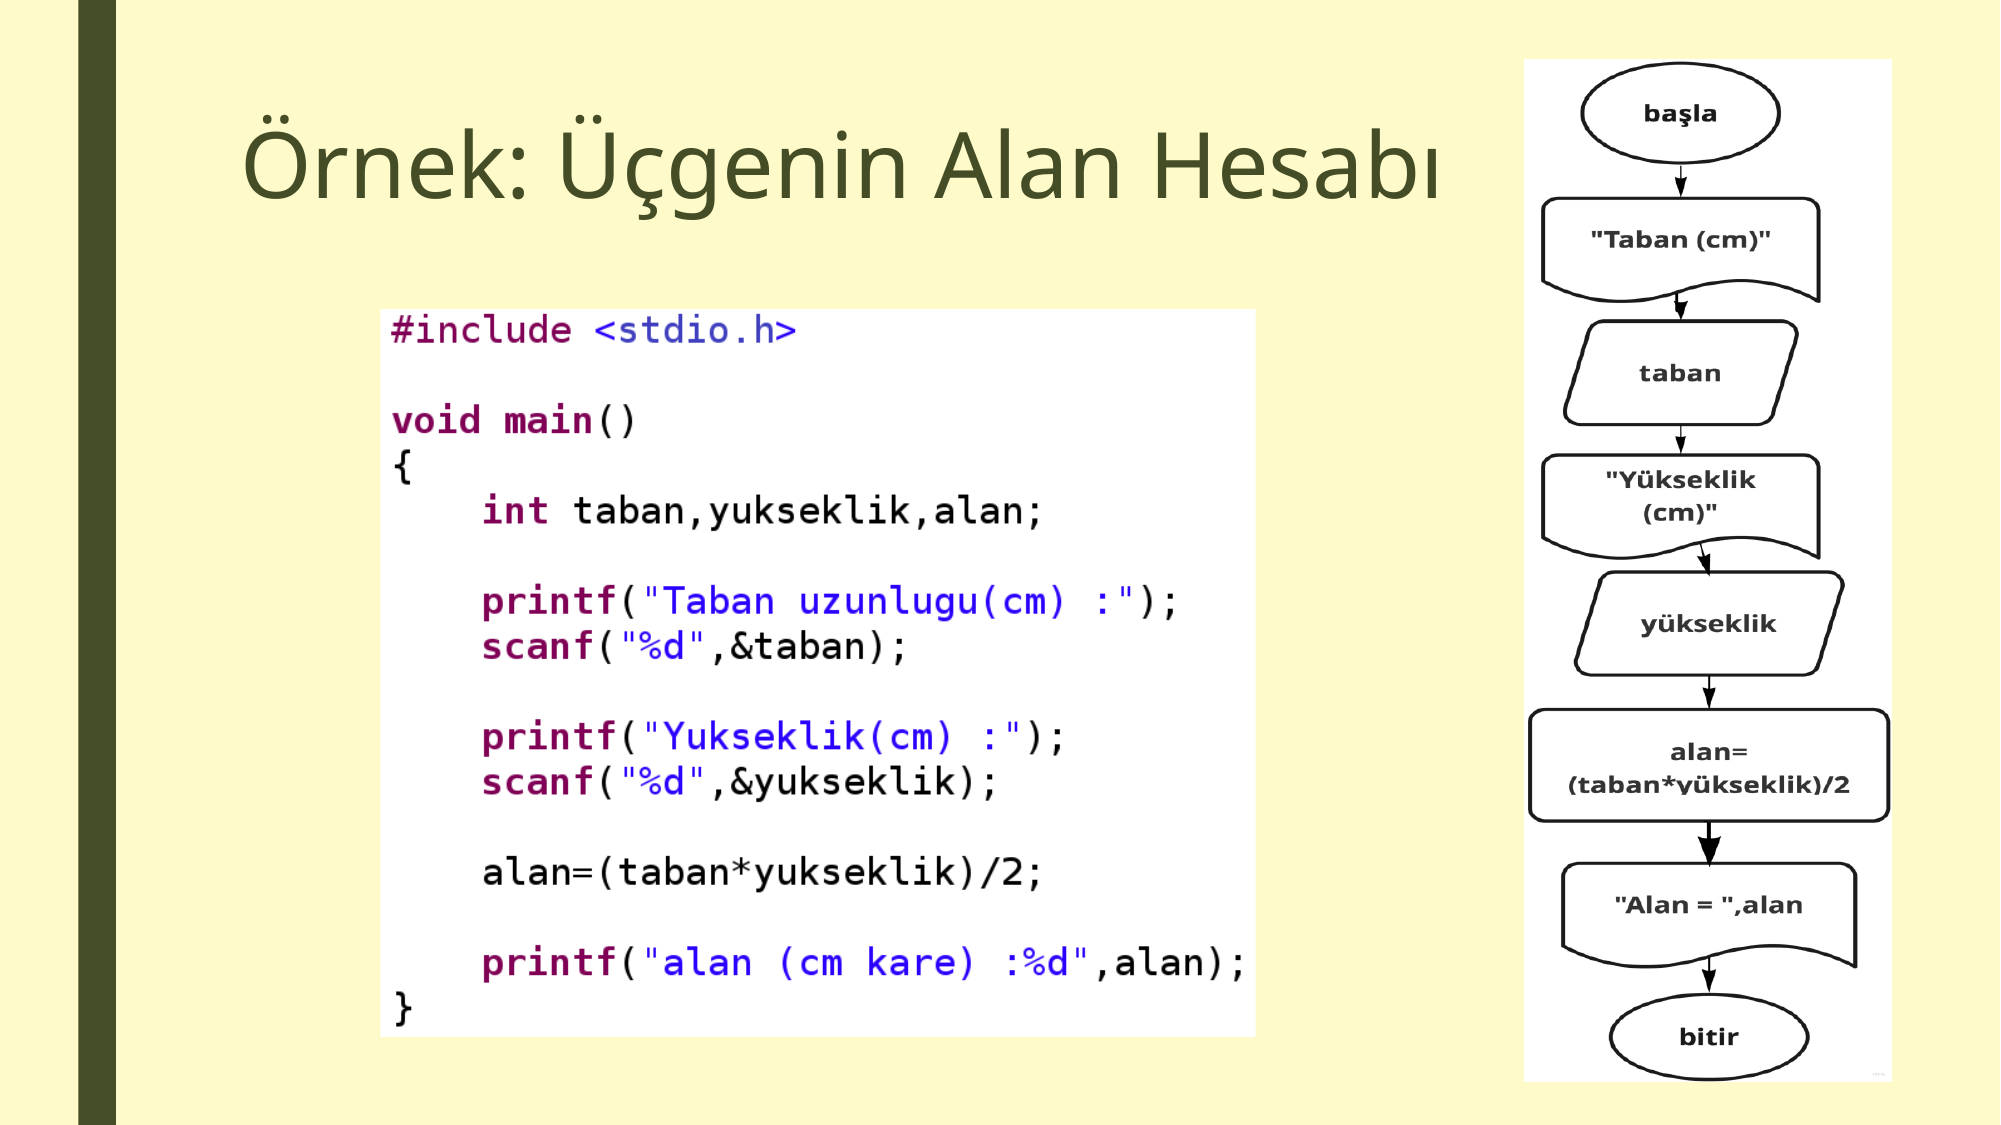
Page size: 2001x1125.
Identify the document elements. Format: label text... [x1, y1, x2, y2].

picture [1524, 59, 1892, 1081]
title Örnek: Üçgenin Alan Hesabı [225, 112, 1524, 357]
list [380, 309, 1256, 1037]
